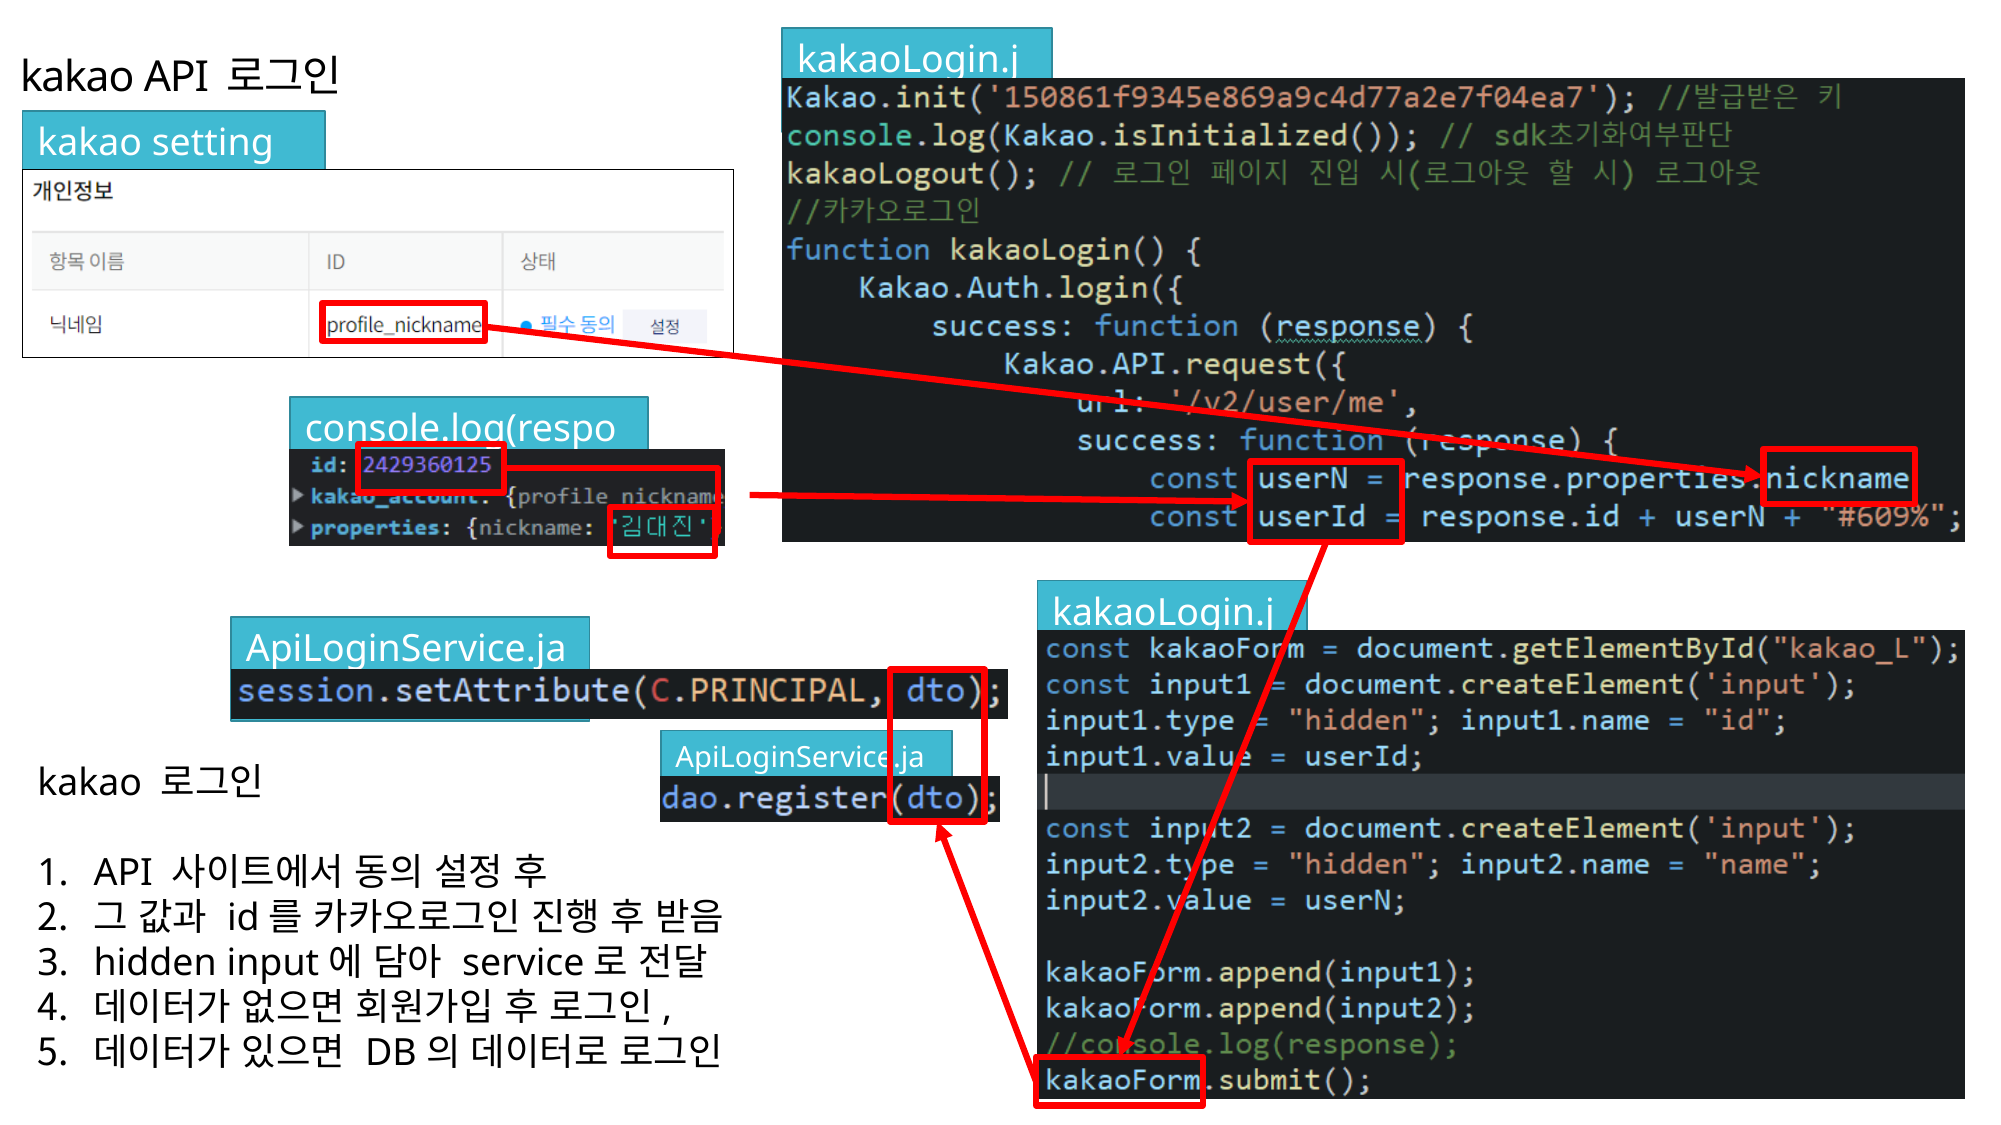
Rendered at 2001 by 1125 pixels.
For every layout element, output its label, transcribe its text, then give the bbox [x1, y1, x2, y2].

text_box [660, 730, 1001, 822]
text_box kakao API 로그인 [5, 39, 781, 111]
text_box [1035, 1082, 1204, 1106]
text_box kakao 로그인 API 사이트에서 동의 설정 후 그 값과 id를 카카오로그인 진행 후 받음 hidden input에 담아 service로 전달 데이터가 없으면 회원가입 후 로그인, 데이터가 있으면 DB의 데이터로 로그인 [22, 750, 853, 1081]
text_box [22, 110, 734, 358]
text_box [289, 396, 725, 557]
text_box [1037, 580, 1965, 1100]
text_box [749, 494, 1251, 502]
text_box [889, 719, 985, 730]
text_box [487, 326, 1764, 477]
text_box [230, 616, 1008, 719]
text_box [503, 468, 716, 532]
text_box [1119, 541, 1327, 1057]
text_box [781, 27, 1965, 542]
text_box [936, 821, 1037, 1082]
